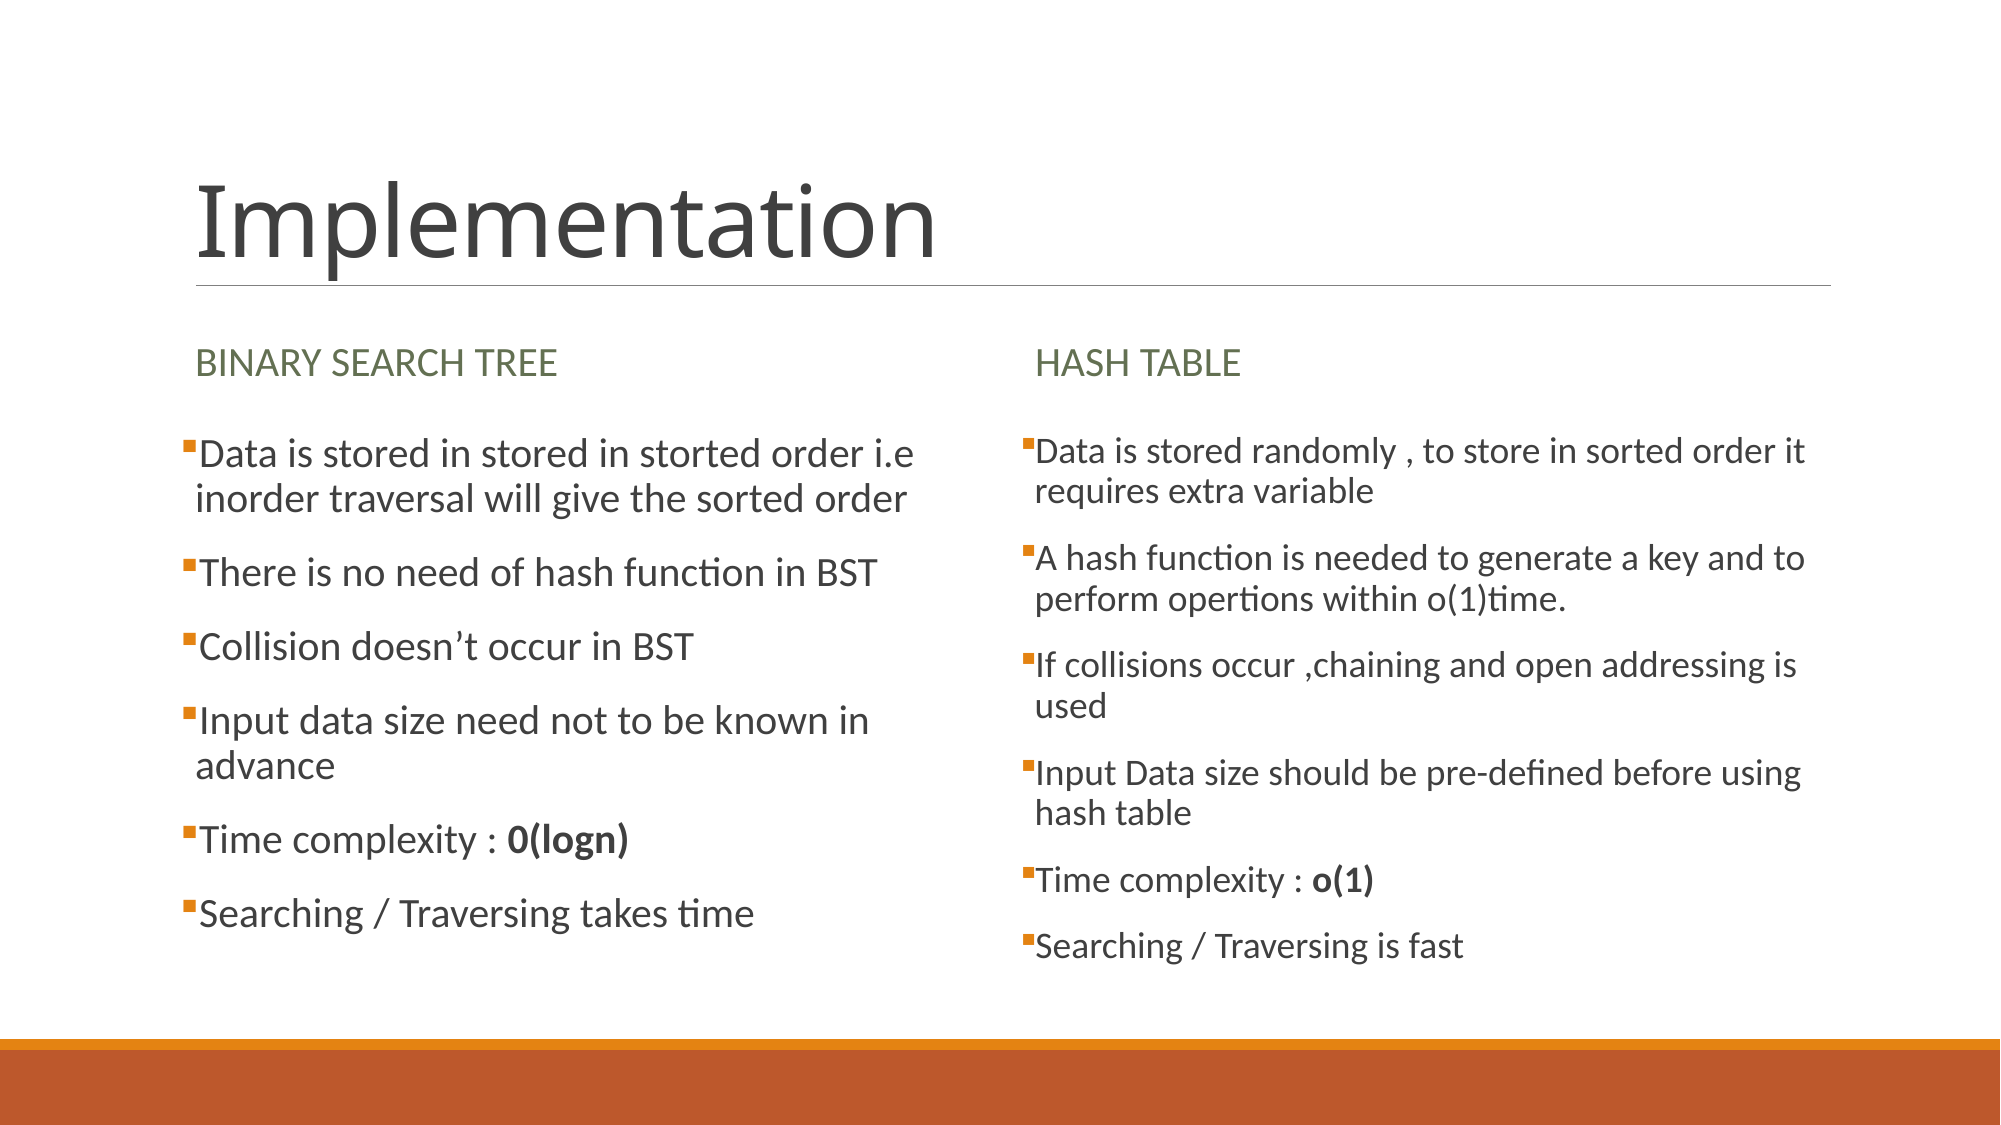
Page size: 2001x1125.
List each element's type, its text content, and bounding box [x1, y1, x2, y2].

list Hash table [1020, 302, 1830, 423]
title Implementation [180, 47, 1830, 285]
list Data is stored in stored in storted order i.e inorder traversal will give the sorted order There is no need of hash function in BST Collision doesn’t occur in BST Input data size need not to be known in advance Time complexity : 0(logn) Searching / Traversing takes time [180, 423, 990, 978]
list Data is stored randomly , to store in sorted order it requires extra variable A hash function is needed to generate a key and to perform opertions within o(1)time. If collisions occur ,chaining and open addressing is used Input Data size should be pre-defined before using hash table Time complexity : o(1) Searching / Traversing is fast [1020, 423, 1830, 978]
list Binary search tree [180, 302, 990, 423]
